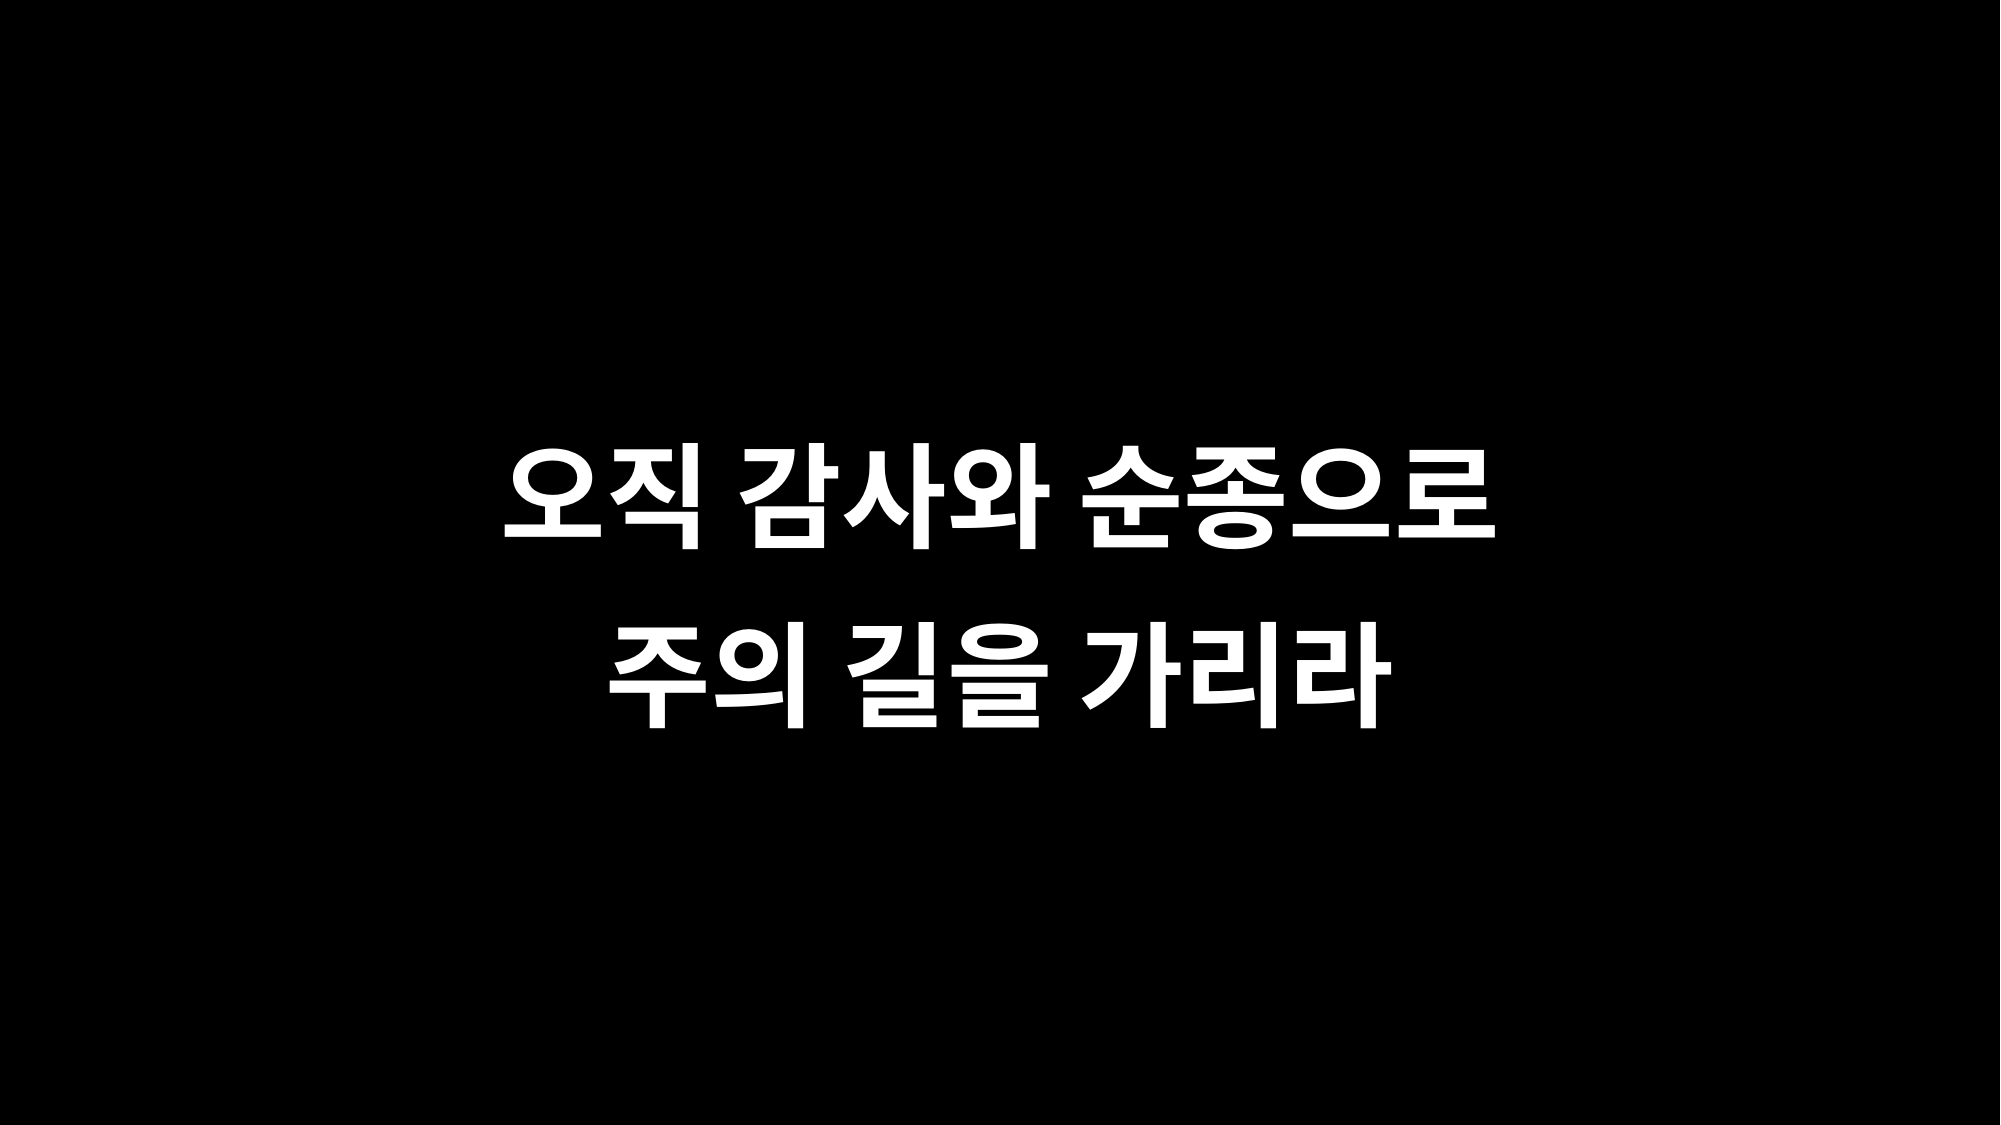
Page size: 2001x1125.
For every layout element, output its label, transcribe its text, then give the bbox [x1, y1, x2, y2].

text_box 오직 감사와 순종으로 주의 길을 가리라 [0, 376, 2000, 749]
